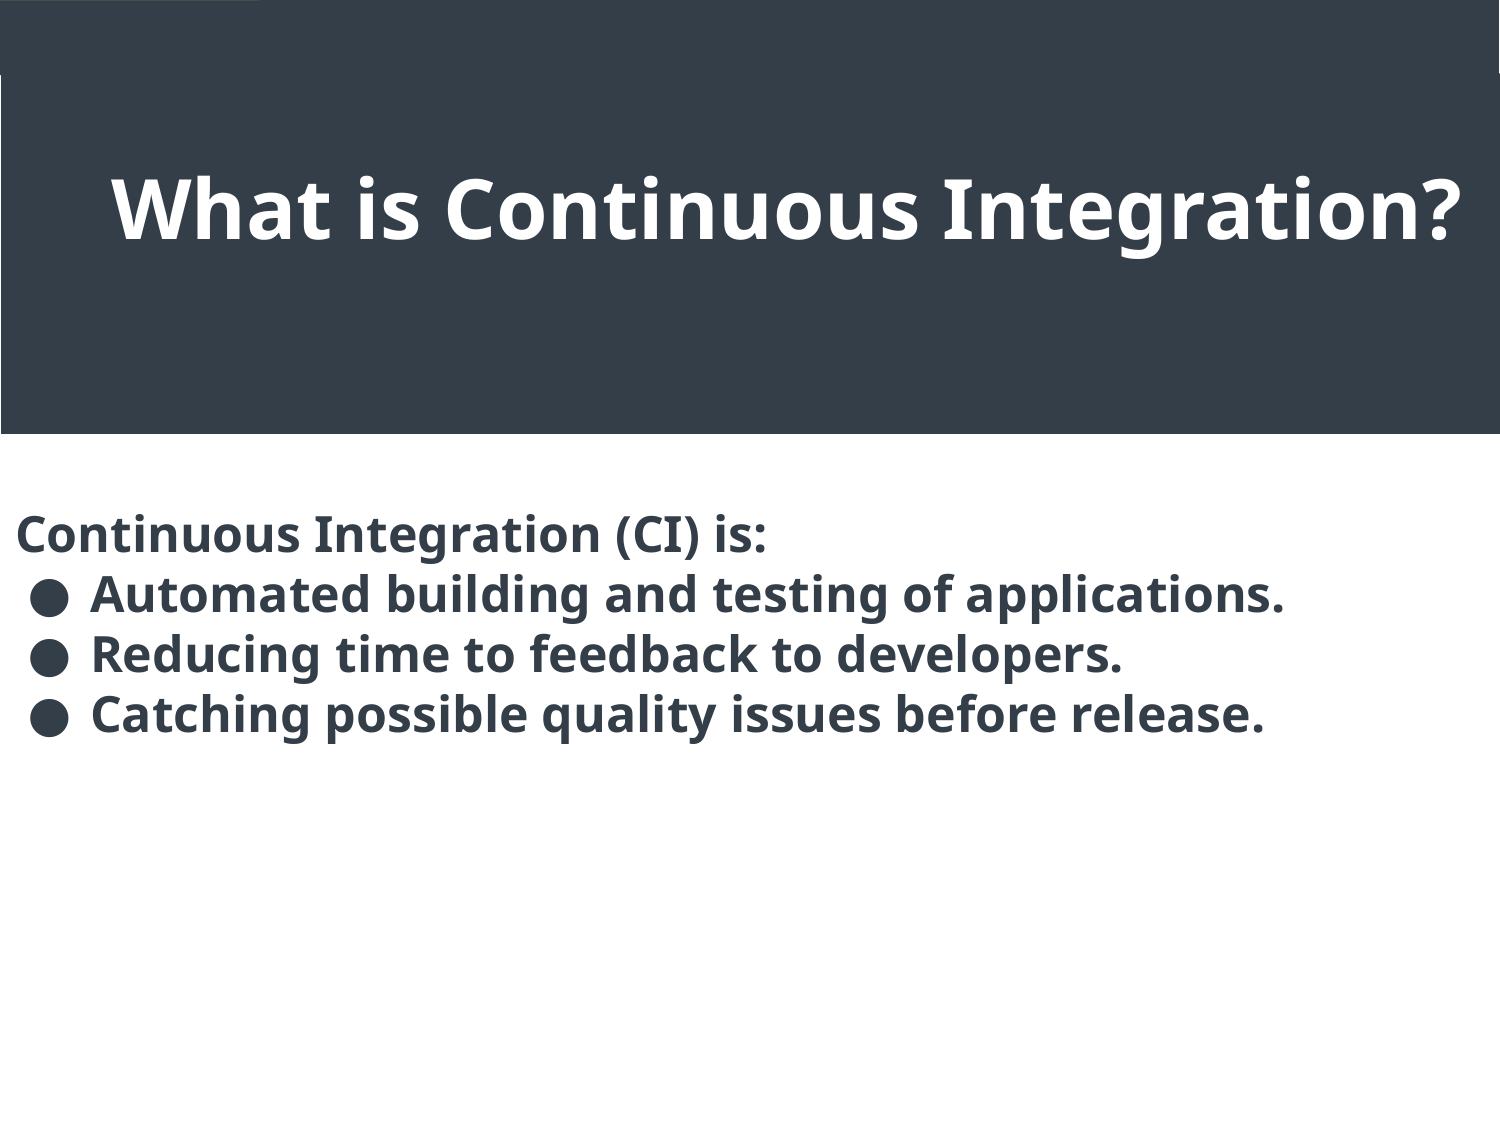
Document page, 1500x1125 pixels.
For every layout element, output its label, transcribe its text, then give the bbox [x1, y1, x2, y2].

text_box Continuous Integration (CI) is: Automated building and testing of applications. Reducing time to feedback to developers. Catching possible quality issues before release. [0, 494, 527, 813]
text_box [532, 9, 968, 968]
text_box What is Continuous Integration? [0, 148, 527, 266]
text_box Continuous Integration (CI) is: Automated building and testing of applications. Reducing time to feedback to developers. Catching possible quality issues before release. [972, 494, 1500, 813]
text_box What is Continuous Integration? [972, 148, 1500, 266]
